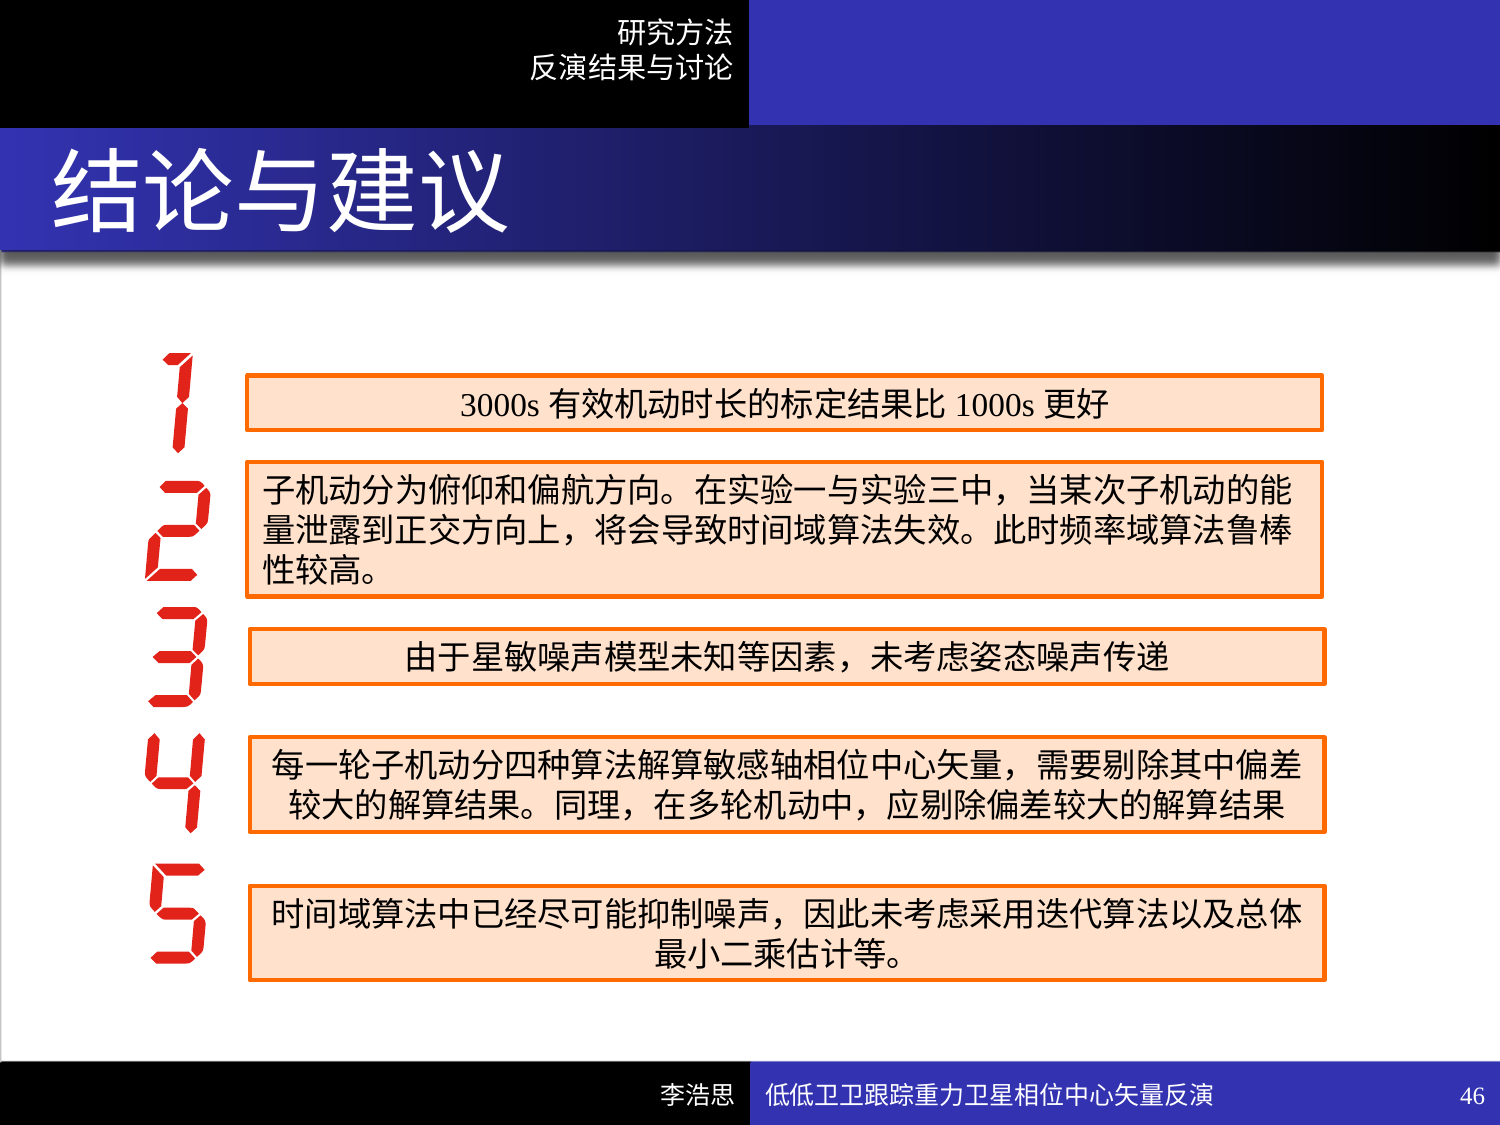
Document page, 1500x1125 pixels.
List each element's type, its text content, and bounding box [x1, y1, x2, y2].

text_box [146, 604, 210, 710]
title 结论与建议 [5, 127, 1485, 251]
text_box [142, 731, 207, 836]
text_box 由于星敏噪声模型未知等因素，未考虑姿态噪声传递 [248, 627, 1327, 686]
text_box [147, 861, 208, 966]
text_box 子机动分为俯仰和偏航方向。在实验一与实验三中，当某次子机动的能量泄露到正交方向上，将会导致时间域算法失效。此时频率域算法鲁棒性较高。 [245, 460, 1324, 599]
text_box [142, 478, 213, 583]
text_box 3000s有效机动时长的标定结果比1000s更好 [245, 373, 1324, 432]
text_box [160, 351, 195, 456]
footer 低低卫卫跟踪重力卫星相位中心矢量反演 [750, 1065, 1325, 1125]
text_box 时间域算法中已经尽可能抑制噪声，因此未考虑采用迭代算法以及总体最小二乘估计等。 [248, 884, 1327, 982]
slide_number 46 [1325, 1065, 1500, 1125]
text_box 每一轮子机动分四种算法解算敏感轴相位中心矢量，需要剔除其中偏差较大的解算结果。同理，在多轮机动中，应剔除偏差较大的解算结果 [248, 735, 1327, 834]
picture [0, 250, 1500, 1062]
